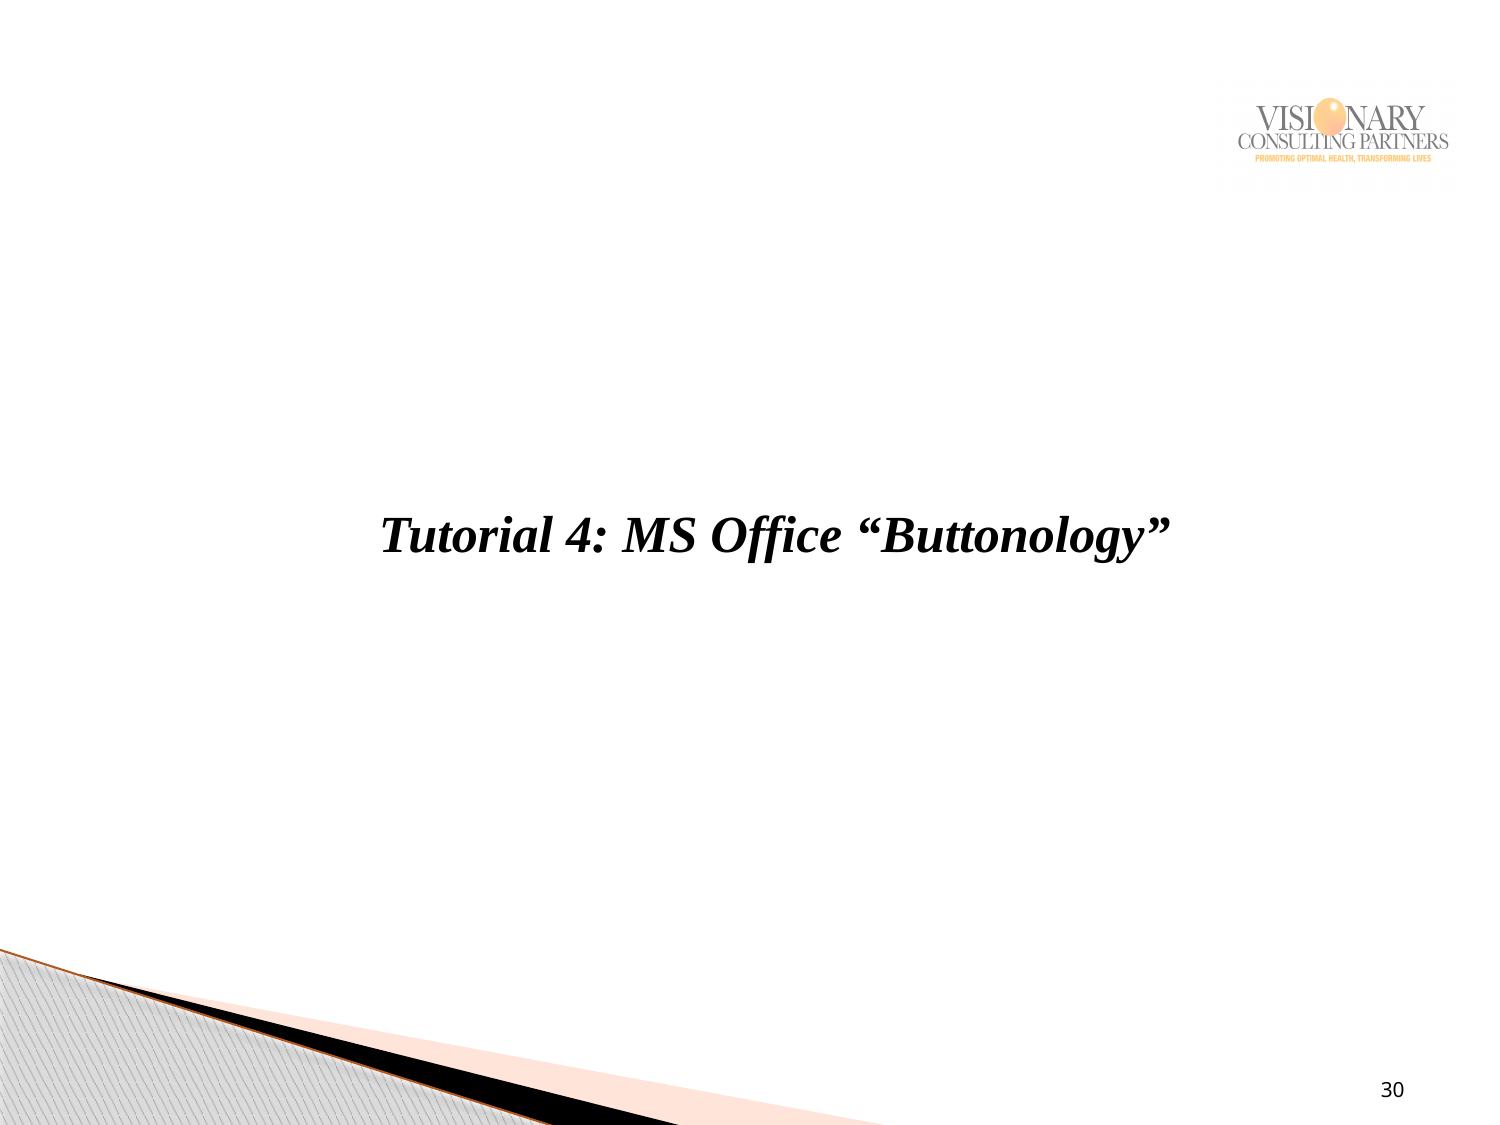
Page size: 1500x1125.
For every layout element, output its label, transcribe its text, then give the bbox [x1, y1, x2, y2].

title Tutorial 4: MS Office “Buttonology” [249, 437, 1313, 625]
slide_number 30 [1362, 1076, 1423, 1113]
slide_number 26 [1212, 81, 1463, 194]
